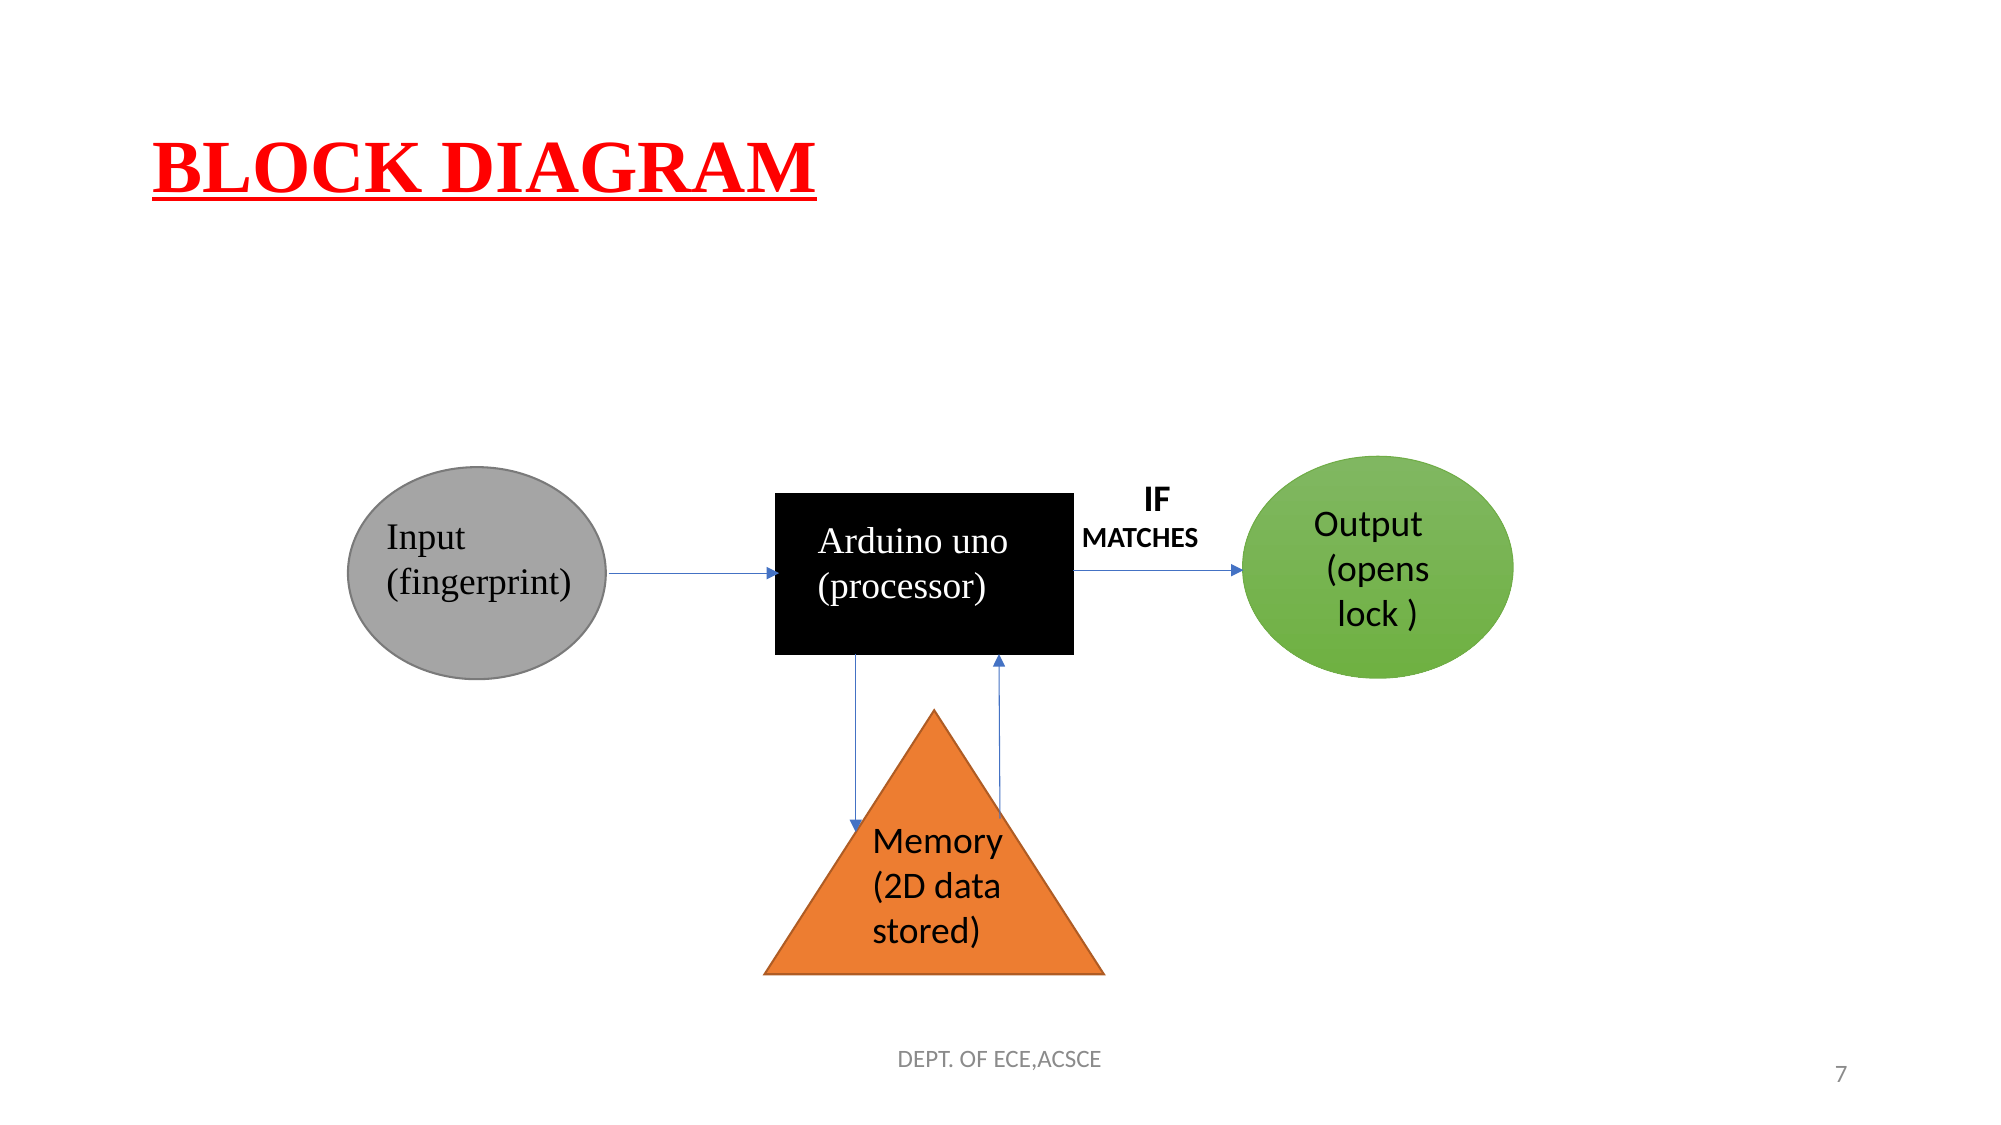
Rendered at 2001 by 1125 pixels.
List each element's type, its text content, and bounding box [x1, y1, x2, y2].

text_box Arduino uno (processor) [802, 508, 1041, 614]
text_box Memory (2D data stored) [857, 808, 1023, 958]
footer DEPT. OF ECE,ACSCE [662, 1042, 1338, 1103]
slide_number 7 [1412, 1042, 1863, 1103]
text_box [775, 493, 1074, 655]
text_box Output (opens lock ) [1299, 491, 1457, 642]
text_box [1242, 455, 1514, 679]
text_box IF [1128, 467, 1251, 527]
text_box MATCHES [1067, 510, 1264, 561]
text_box [870, 708, 998, 808]
text_box Input (fingerprint) [371, 504, 589, 610]
text_box [762, 831, 1106, 976]
title BLOCK DIAGRAM [137, 59, 1863, 278]
text_box [346, 511, 607, 681]
text_box [377, 466, 577, 504]
